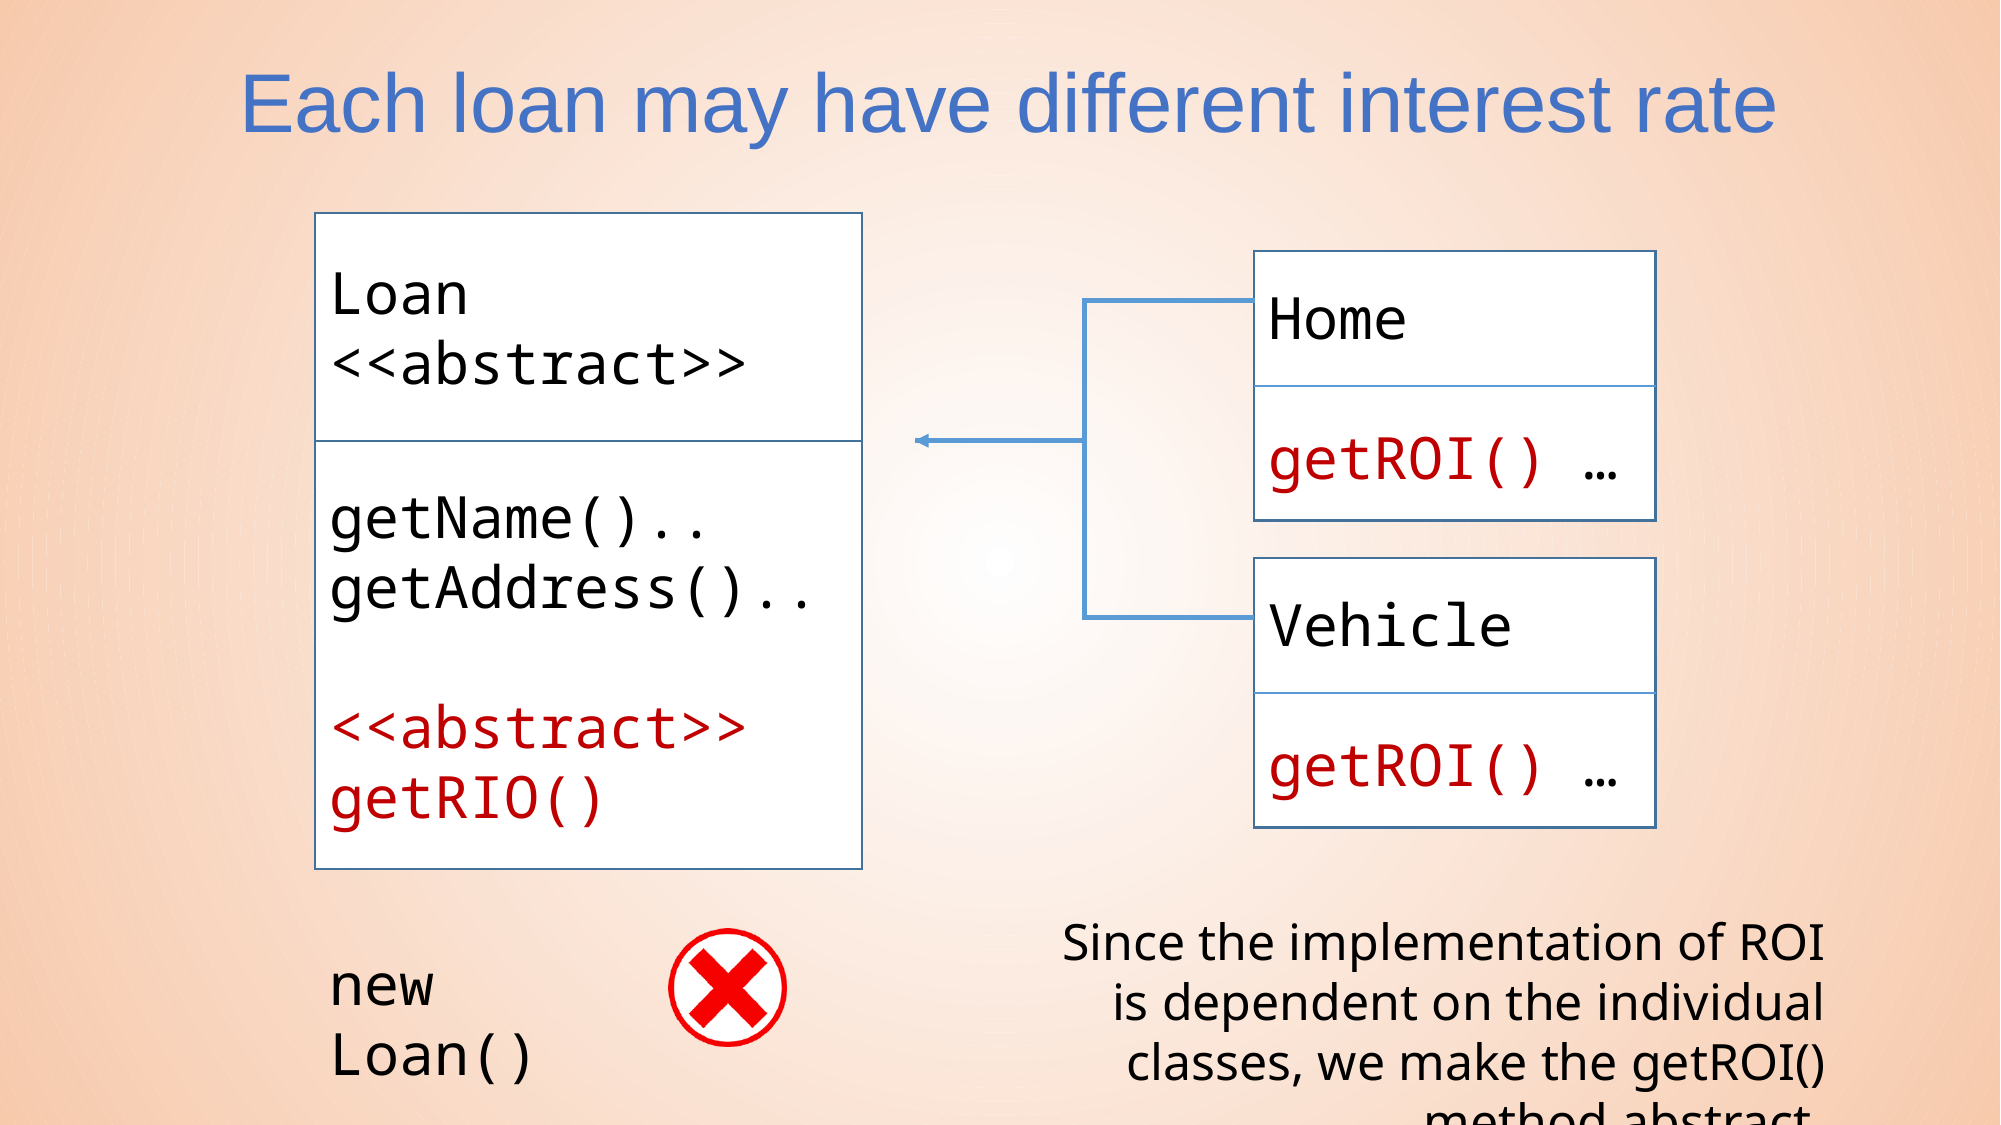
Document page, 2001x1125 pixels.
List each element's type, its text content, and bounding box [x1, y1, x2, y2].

picture [668, 928, 787, 1047]
text_box getName().. getAddress().. <<abstract>> getRIO() [314, 440, 862, 869]
text_box Vehicle getROI() … [1253, 558, 1656, 692]
text_box Loan <<abstract>> [314, 212, 862, 440]
text_box Home getROI() … [1253, 251, 1656, 385]
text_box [914, 299, 1256, 441]
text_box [914, 448, 1254, 618]
text_box Since the implementation of ROI is dependent on the individual classes, we make the getROI() method abstract. [1031, 902, 1841, 1100]
text_box new Loan() [314, 939, 663, 1026]
text_box Vehicle getROI() … [1253, 698, 1656, 828]
text_box Each loan may have different interest rate [118, 41, 1900, 158]
text_box Home getROI() … [1260, 392, 1656, 521]
